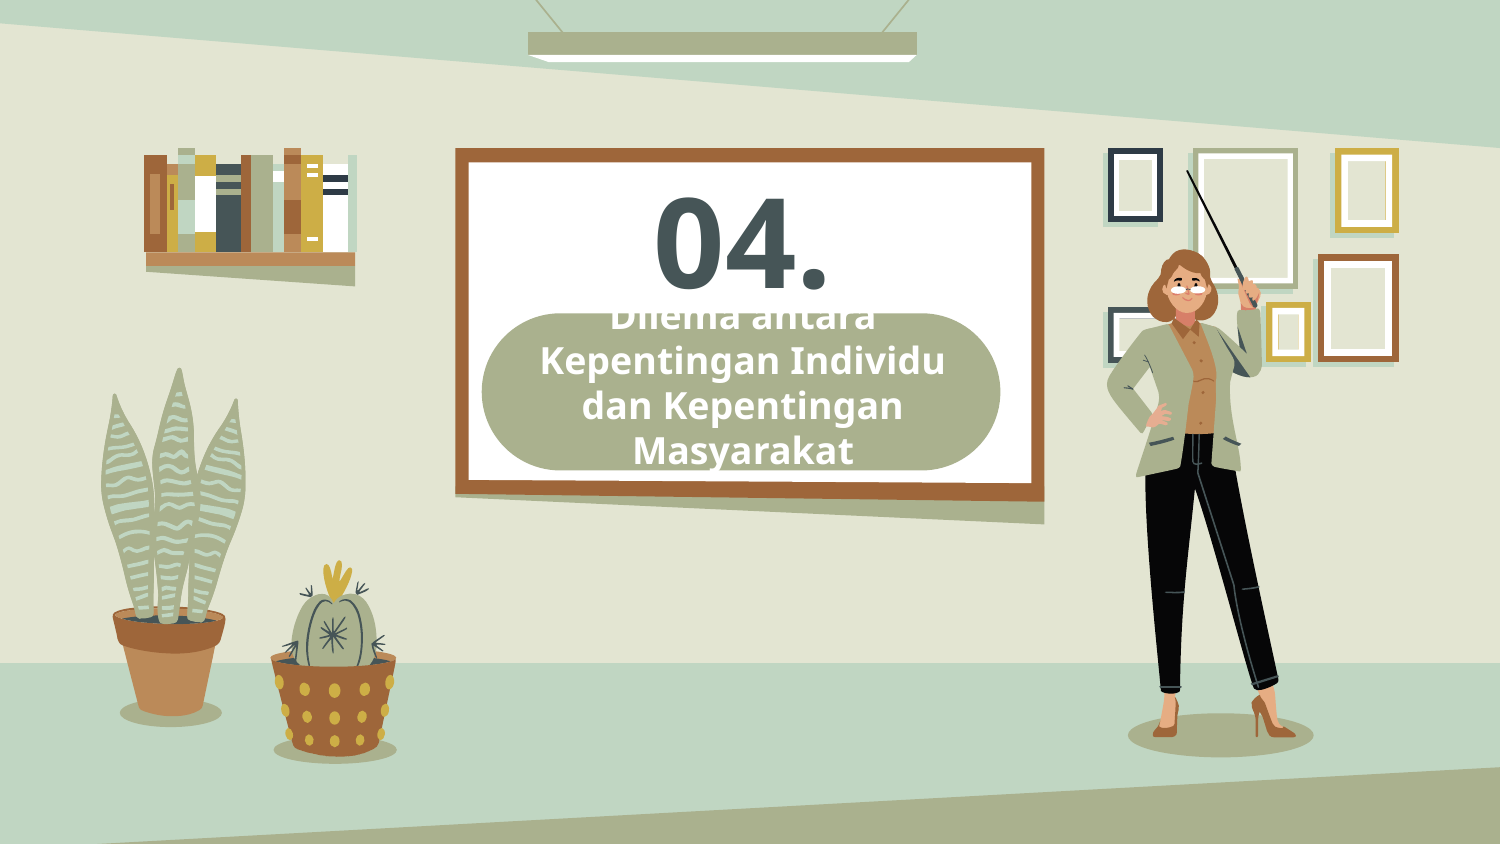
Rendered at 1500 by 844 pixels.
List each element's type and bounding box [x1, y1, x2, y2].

text_box [455, 147, 1045, 525]
text_box [1102, 147, 1399, 369]
text_box [100, 367, 246, 728]
text_box [1102, 169, 1314, 758]
text_box [270, 560, 398, 765]
text_box [143, 147, 358, 287]
